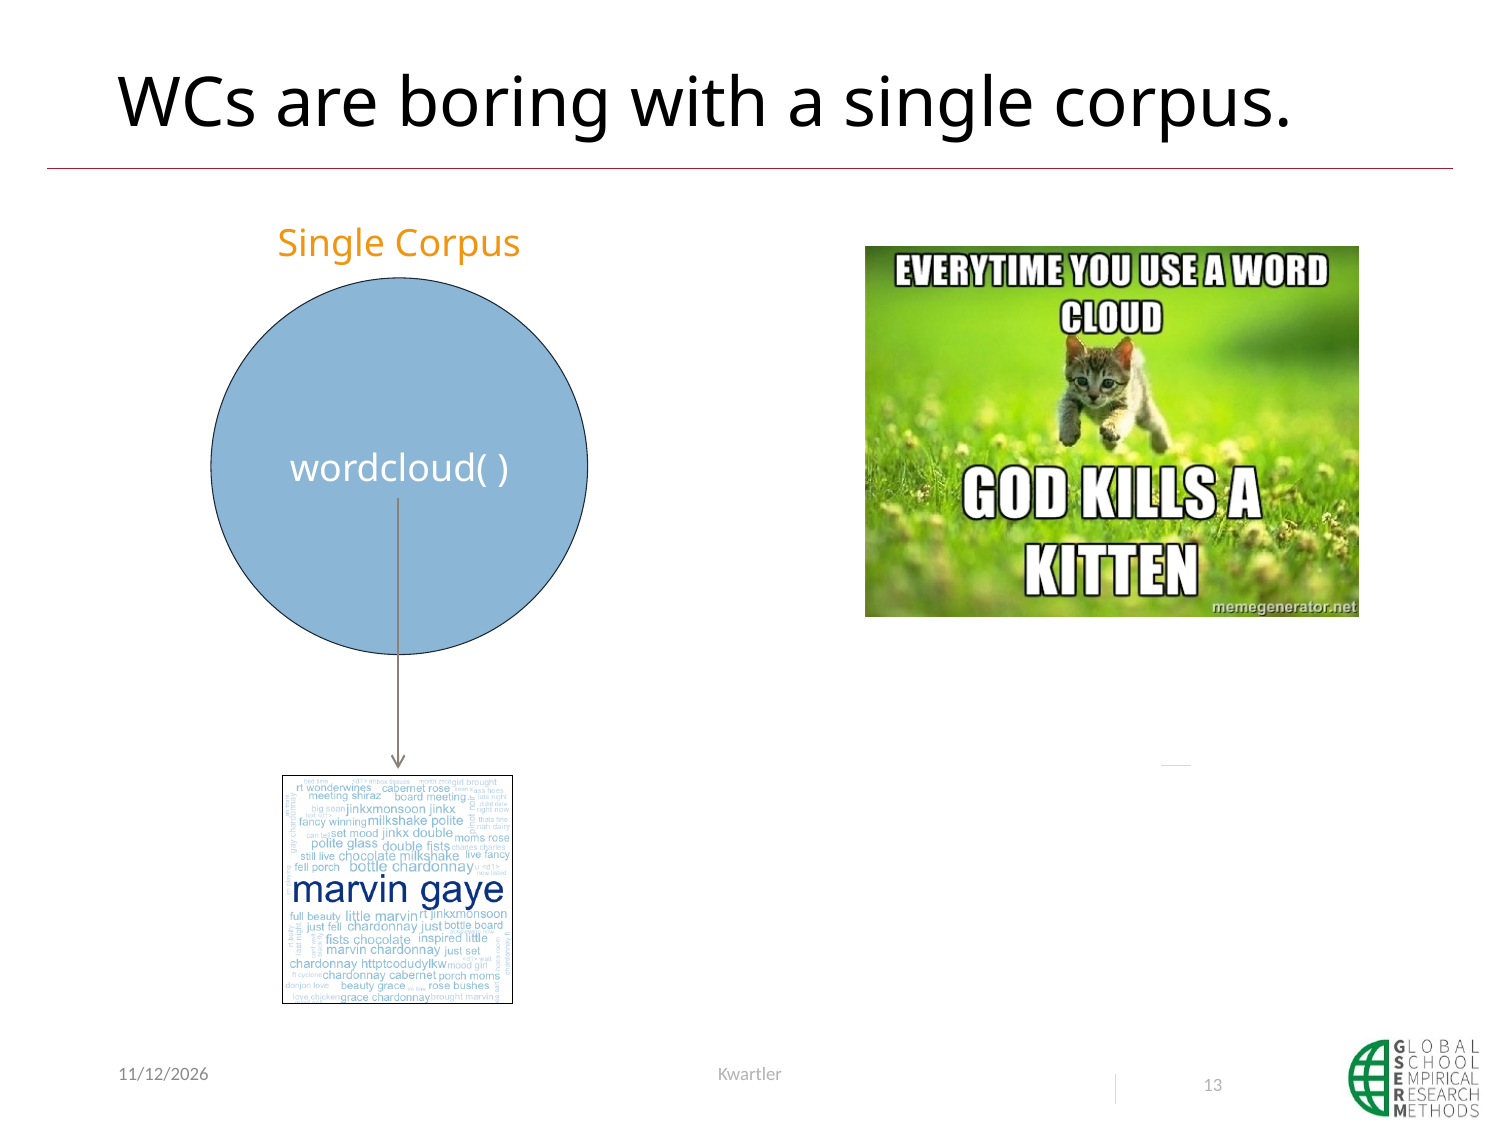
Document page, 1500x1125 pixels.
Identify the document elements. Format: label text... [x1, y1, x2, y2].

picture [1342, 1031, 1500, 1120]
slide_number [103, 1042, 441, 1103]
slide_number 13 [1188, 1042, 1330, 1103]
footer Kwartler [496, 1042, 1004, 1103]
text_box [210, 211, 588, 1004]
picture [865, 246, 1359, 617]
title WCs are boring with a single corpus. [103, 59, 1397, 157]
